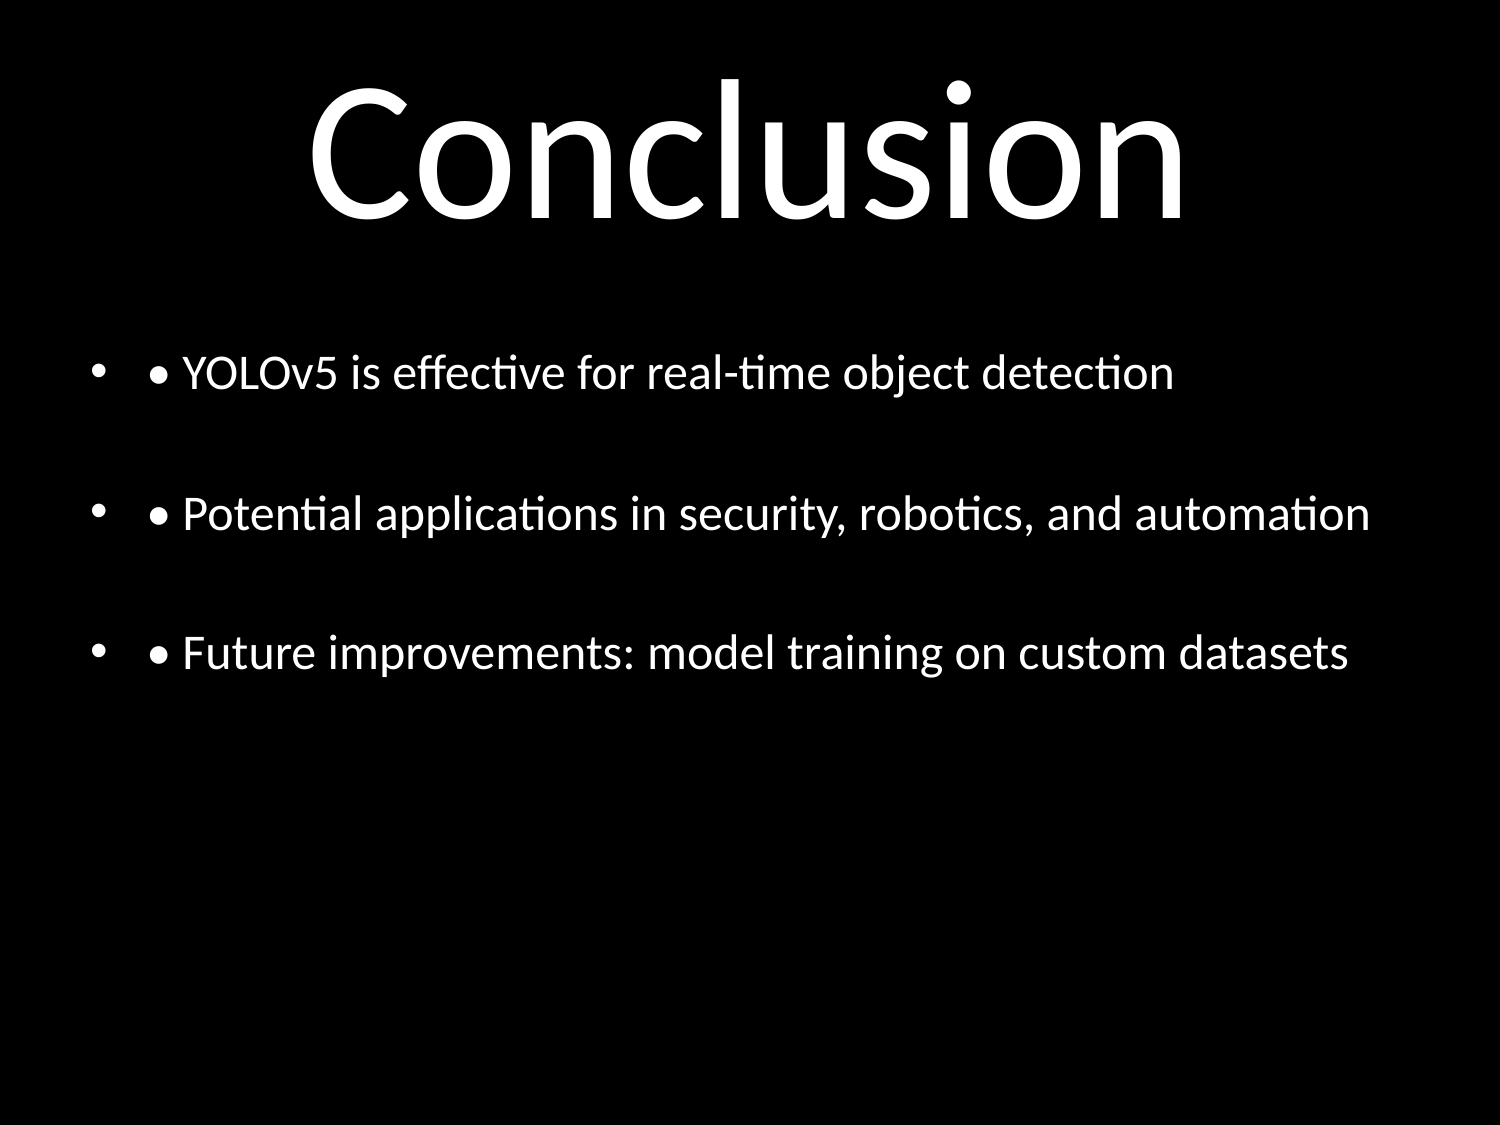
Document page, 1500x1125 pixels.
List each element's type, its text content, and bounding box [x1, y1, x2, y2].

list • YOLOv5 is effective for real-time object detection • Potential applications in security, robotics, and automation • Future improvements: model training on custom datasets [75, 262, 1425, 1005]
title Conclusion [75, 45, 1425, 233]
